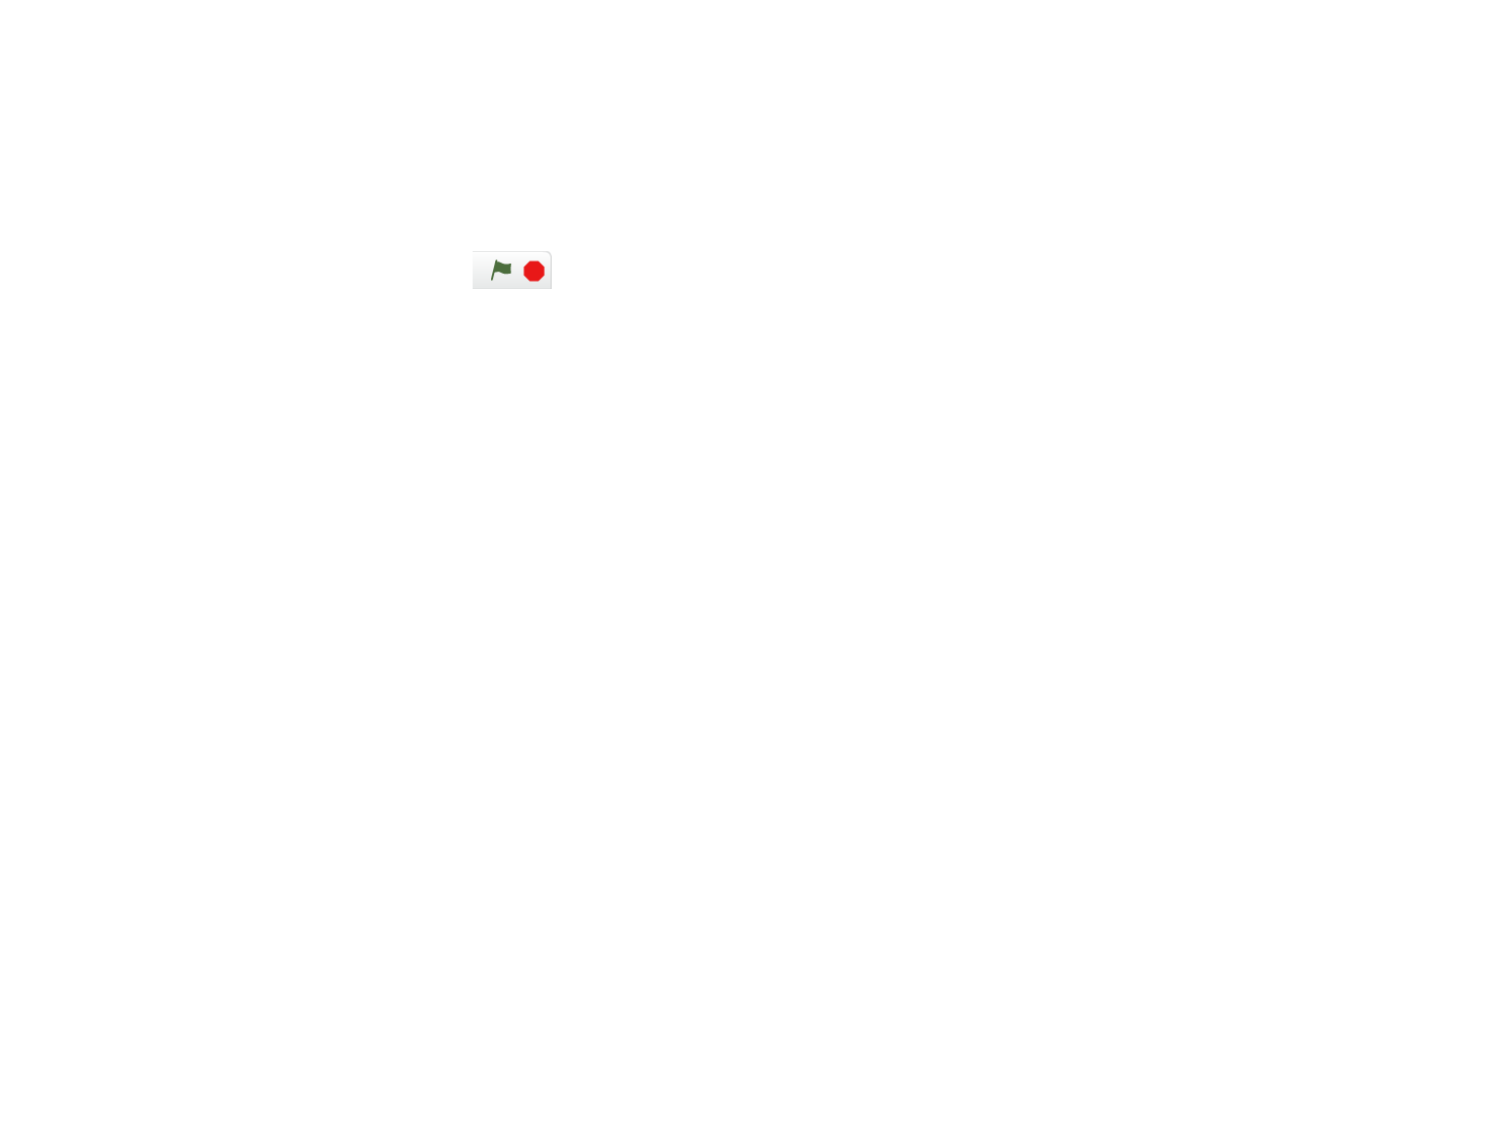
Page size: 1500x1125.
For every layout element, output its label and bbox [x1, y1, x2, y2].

picture [472, 251, 553, 289]
